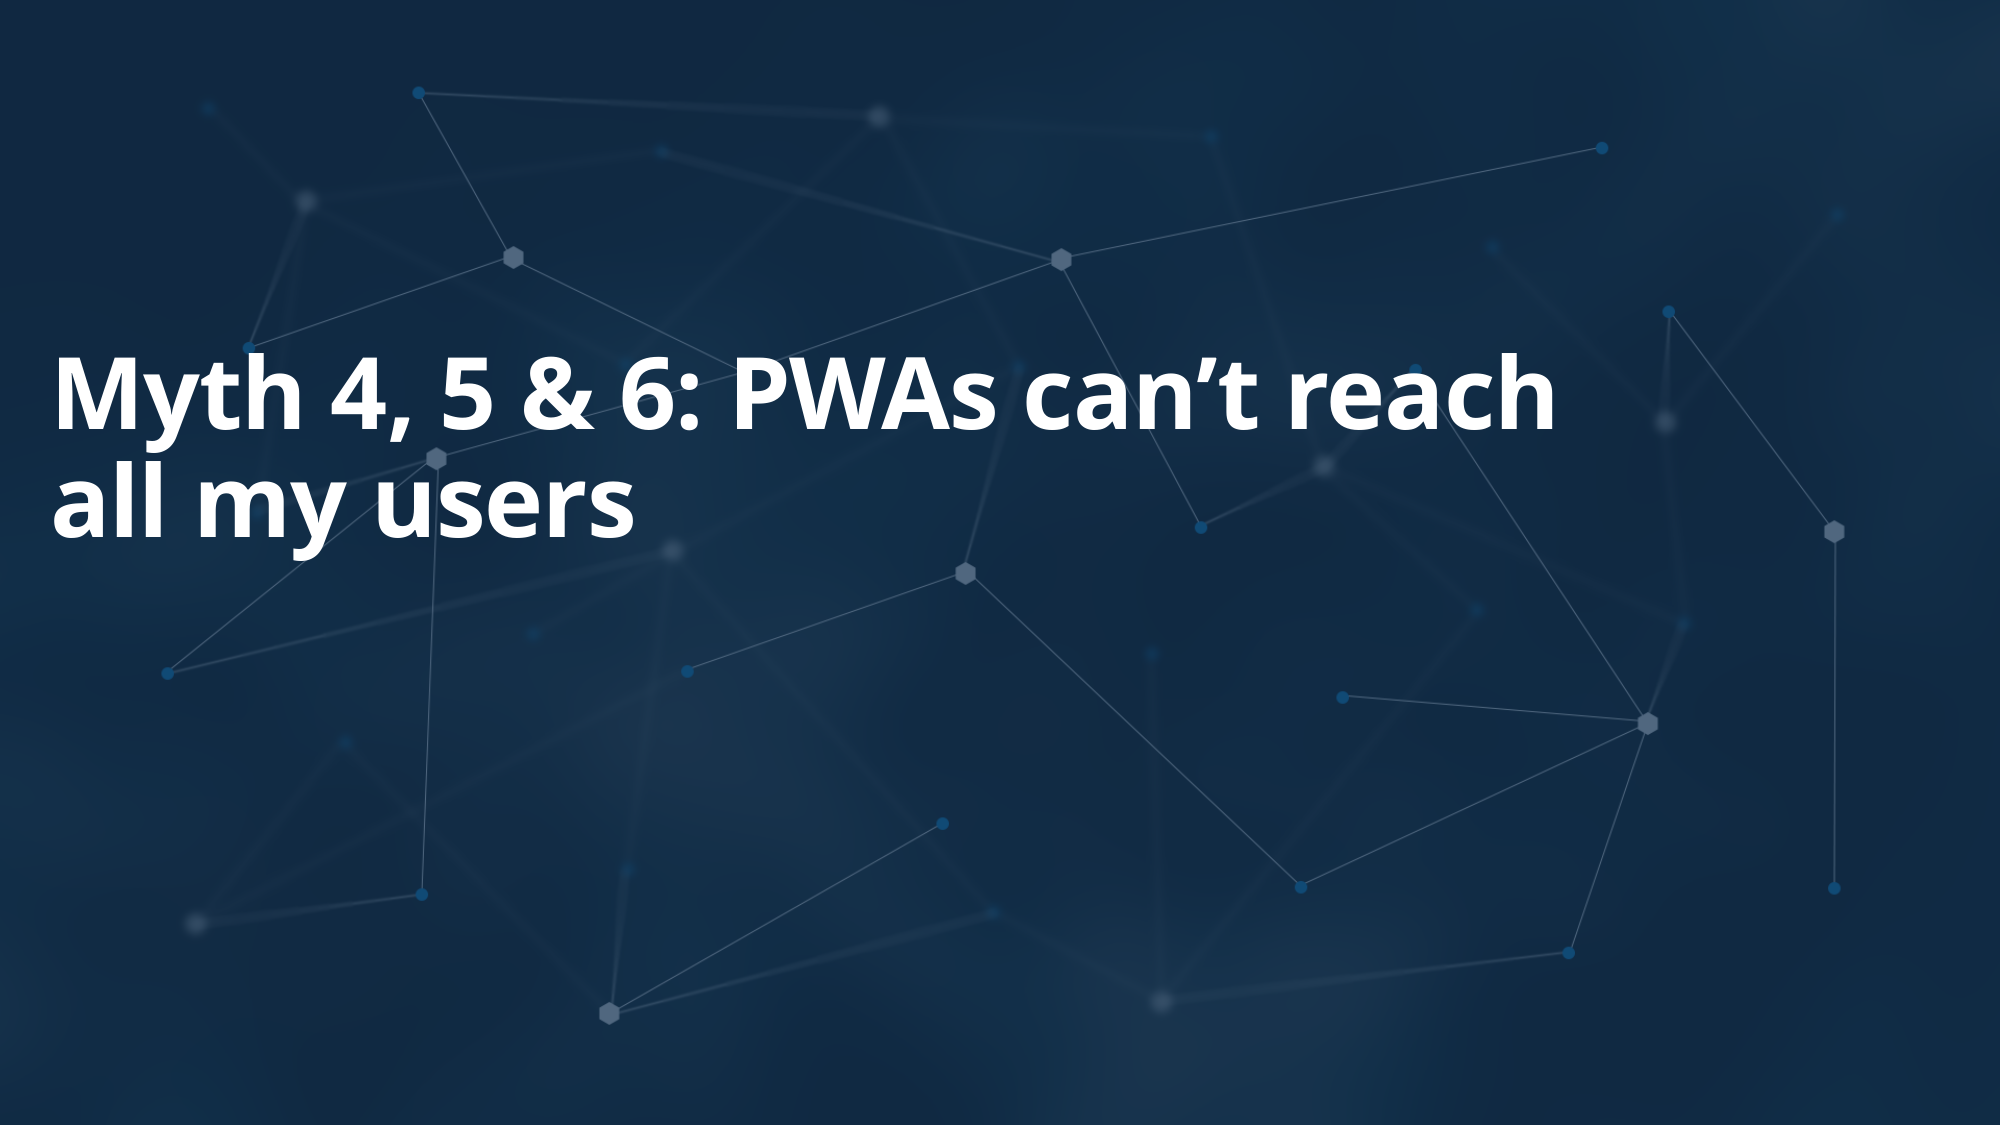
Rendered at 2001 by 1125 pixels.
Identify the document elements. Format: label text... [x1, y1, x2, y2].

title Myth 4, 5 & 6: PWAs can’t reach all my users [50, 340, 1596, 559]
